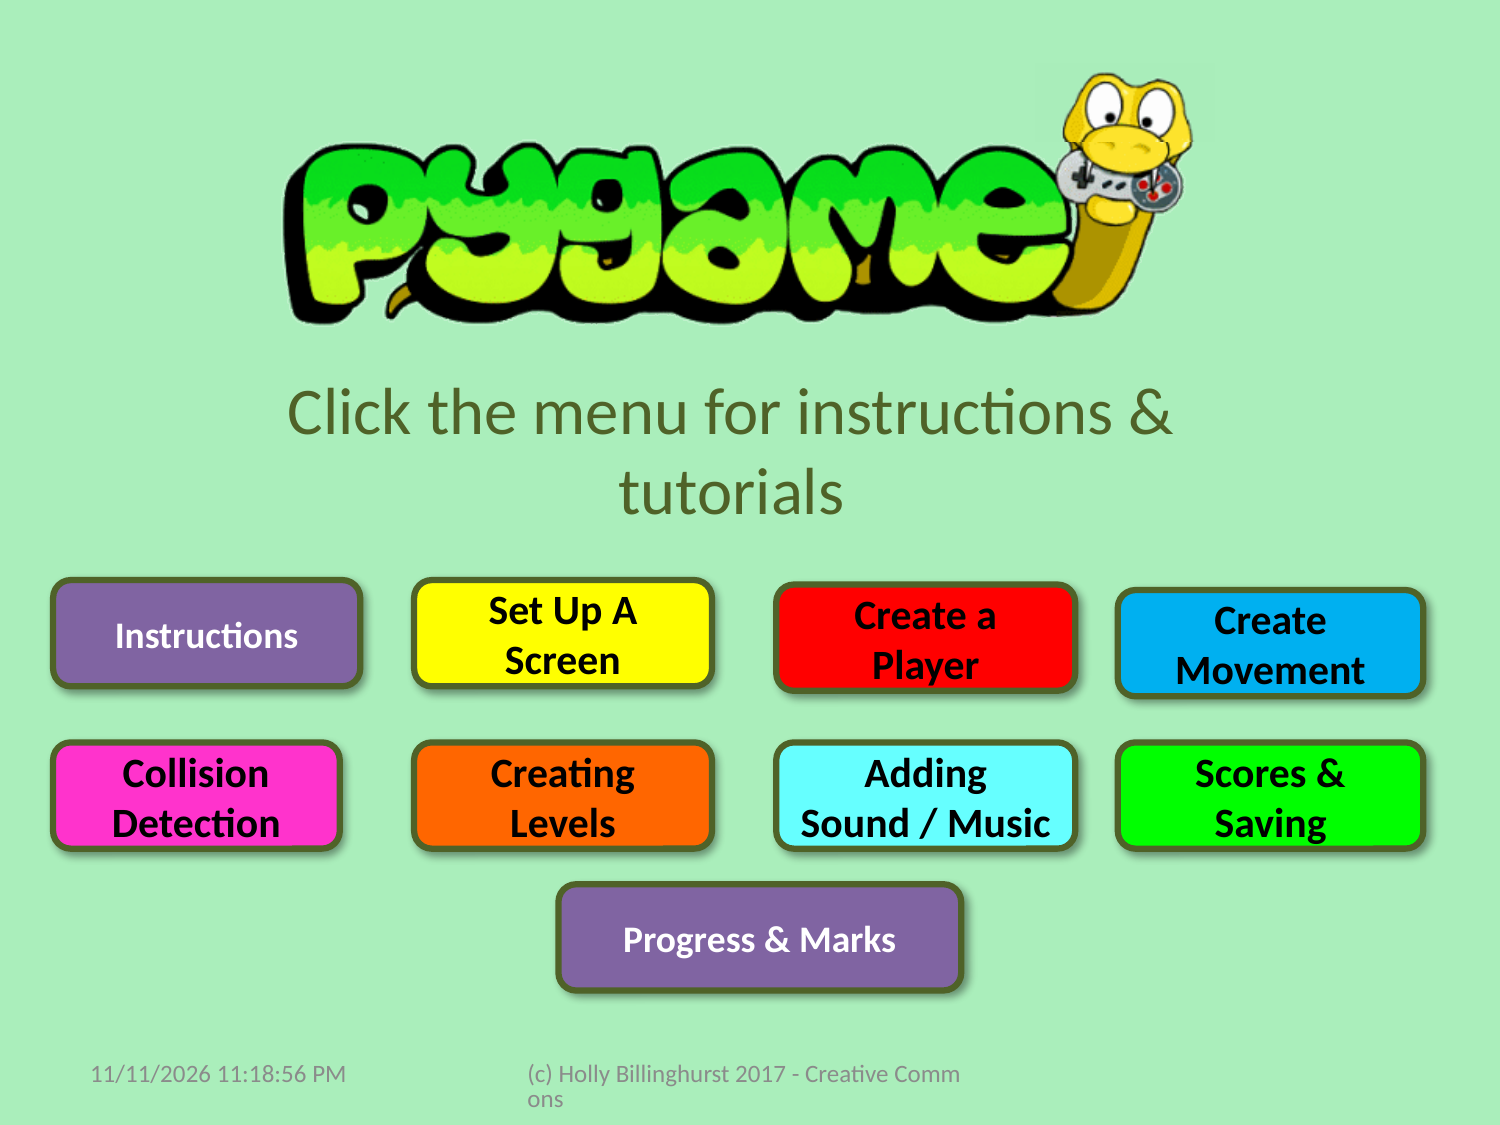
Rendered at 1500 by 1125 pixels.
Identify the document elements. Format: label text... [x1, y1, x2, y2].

text_box Collision Detection [50, 740, 342, 851]
subtitle Click the menu for instructions & tutorials [206, 360, 1257, 648]
text_box Scores & Saving [1115, 740, 1426, 851]
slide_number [75, 1042, 425, 1103]
text_box Creating Levels [411, 740, 715, 851]
text_box Progress & Marks [556, 882, 964, 993]
text_box Set Up A Screen [411, 577, 715, 689]
text_box Adding Sound / Music [774, 740, 1078, 851]
text_box Instructions [50, 577, 363, 689]
picture [277, 62, 1216, 338]
footer (c) Holly Billinghurst 2017 - Creative Commons [512, 1042, 988, 1103]
text_box Create Movement [1115, 587, 1426, 699]
text_box Create a Player [774, 582, 1078, 693]
